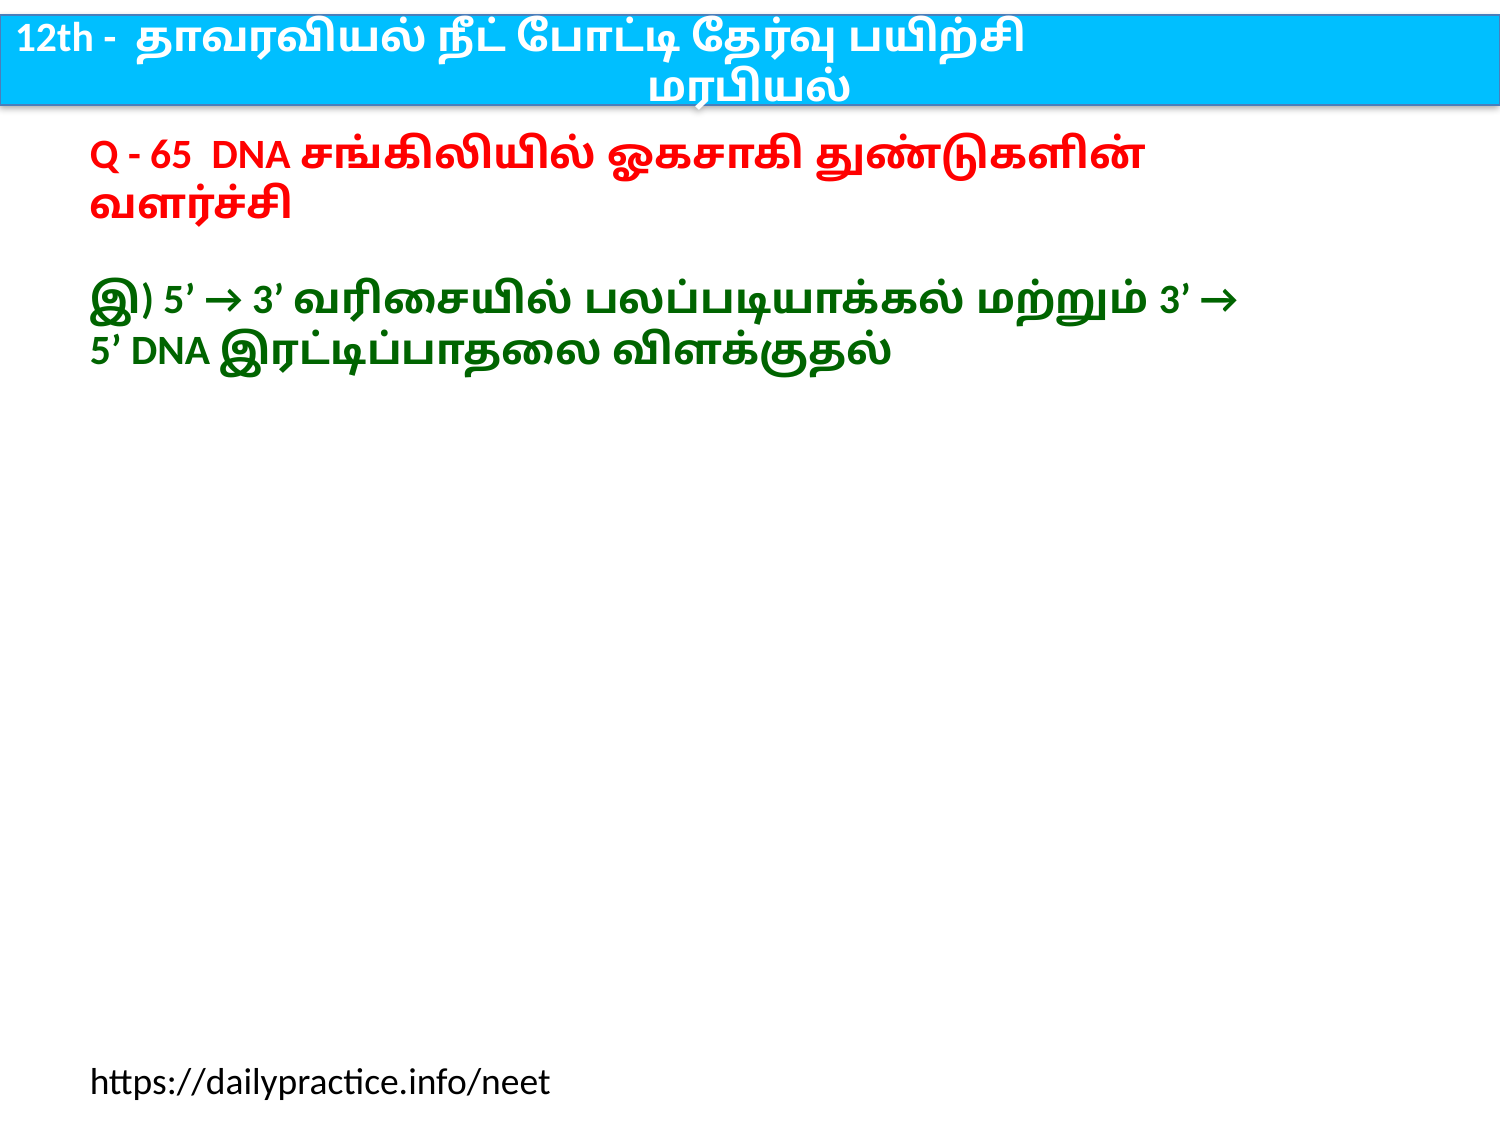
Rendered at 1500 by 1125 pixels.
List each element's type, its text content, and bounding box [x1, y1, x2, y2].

text_box 12th - தாவரவியல் நீட் போட்டி தேர்வு பயிற்சி மரபியல் [0, 14, 1500, 106]
text_box Q - 65 DNA சங்கிலியில் ஓகசாகி துண்டுகளின் வளர்ச்சி இ) 5’ → 3’ வரிசையில் பலப்படியாக்கல் மற்றும் 3’ → 5’ DNA இரட்டிப்பாதலை விளக்குதல் [74, 74, 1275, 380]
text_box https://dailypractice.info/neet [74, 1049, 675, 1110]
